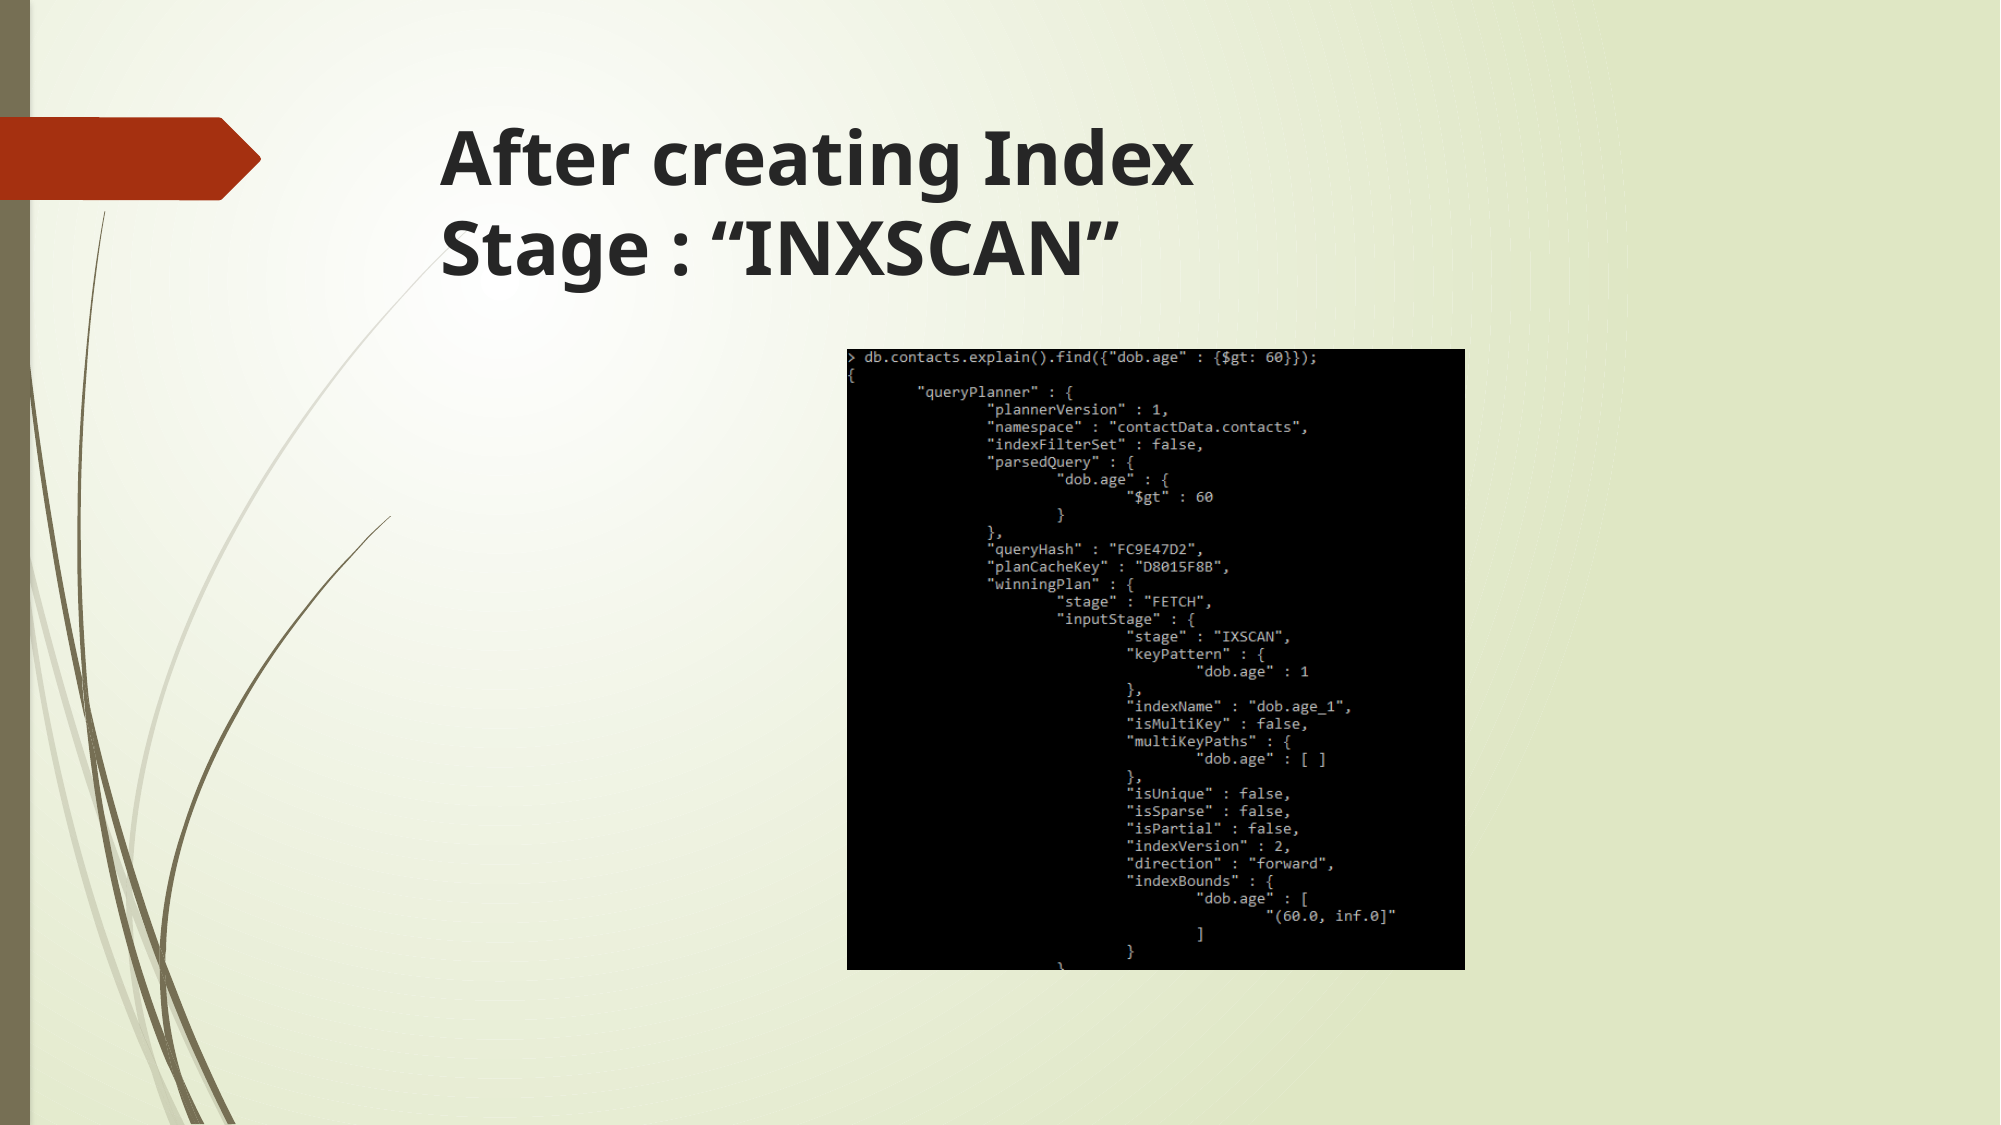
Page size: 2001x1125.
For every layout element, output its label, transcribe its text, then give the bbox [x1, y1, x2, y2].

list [846, 349, 1465, 971]
title After creating Index Stage : “INXSCAN” [425, 102, 1888, 313]
